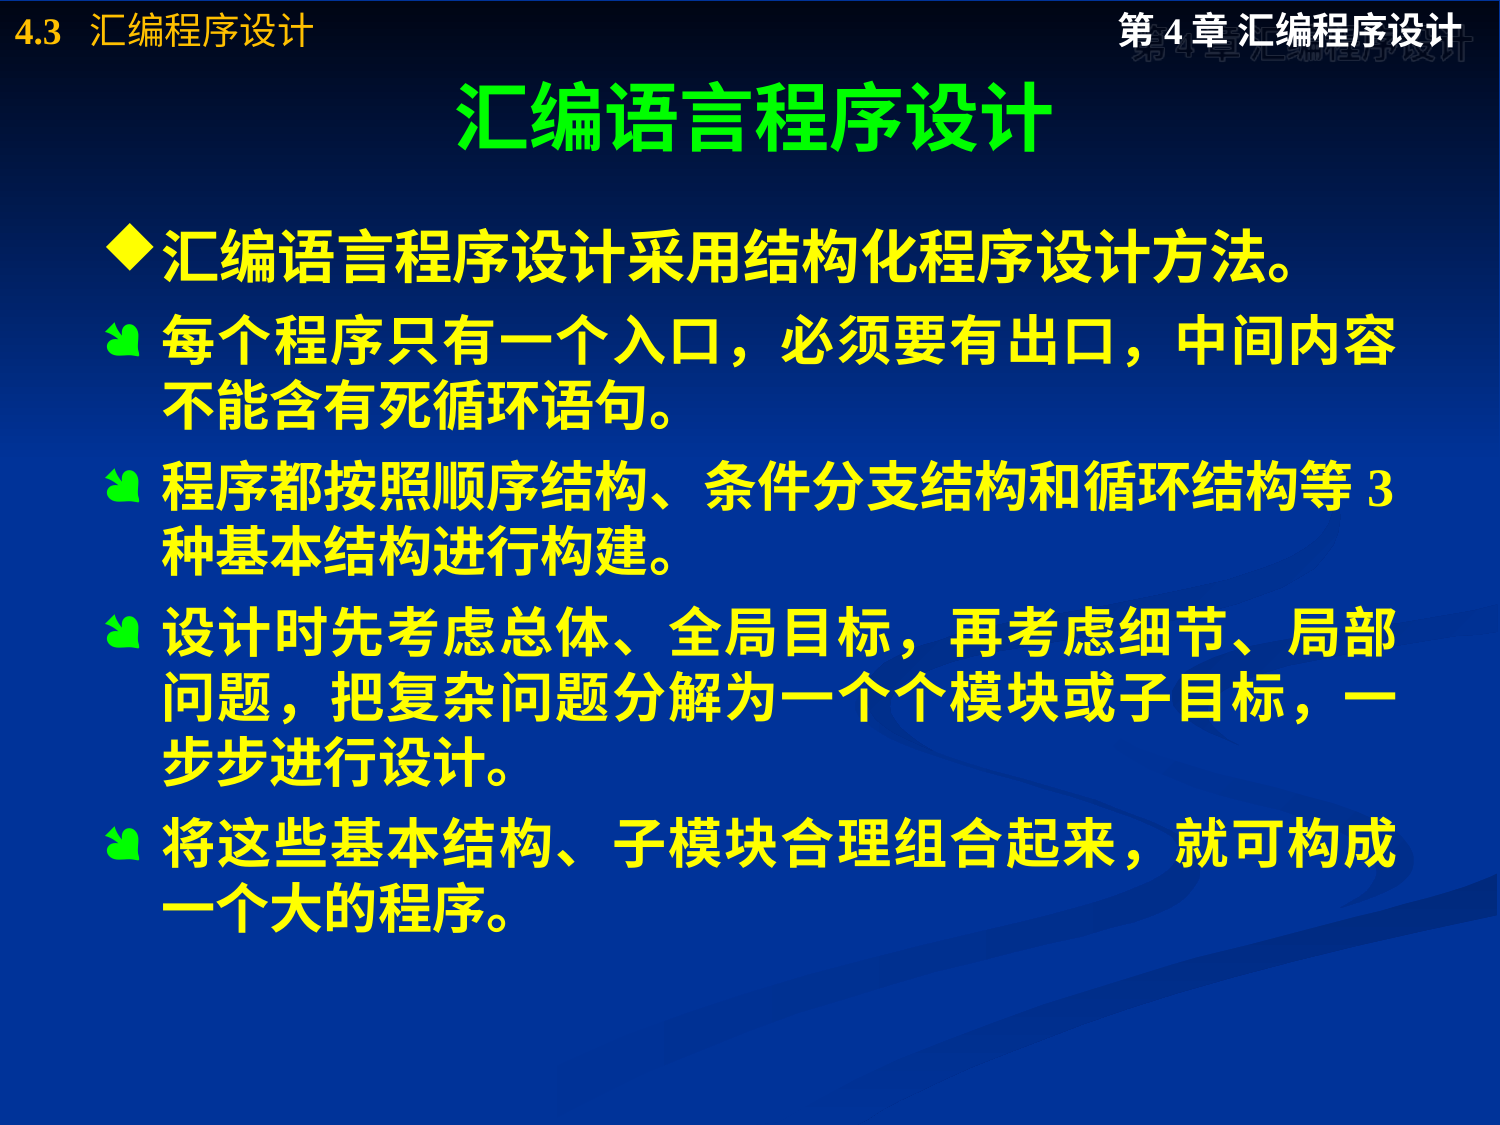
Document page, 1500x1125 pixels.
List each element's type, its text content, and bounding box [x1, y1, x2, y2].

title 汇编语言程序设计 [78, 60, 1430, 172]
list 汇编语言程序设计采用结构化程序设计方法。 每个程序只有一个入口，必须要有出口，中间内容不能含有死循环语句。 程序都按照顺序结构、条件分支结构和循环结构等3种基本结构进行构建。 设计时先考虑总体、全局目标，再考虑细节、局部问题，把复杂问题分解为一个个模块或子目标，一步步进行设计。 将这些基本结构、子模块合理组合起来，就可构成一个大的程序。 [86, 212, 1416, 1065]
